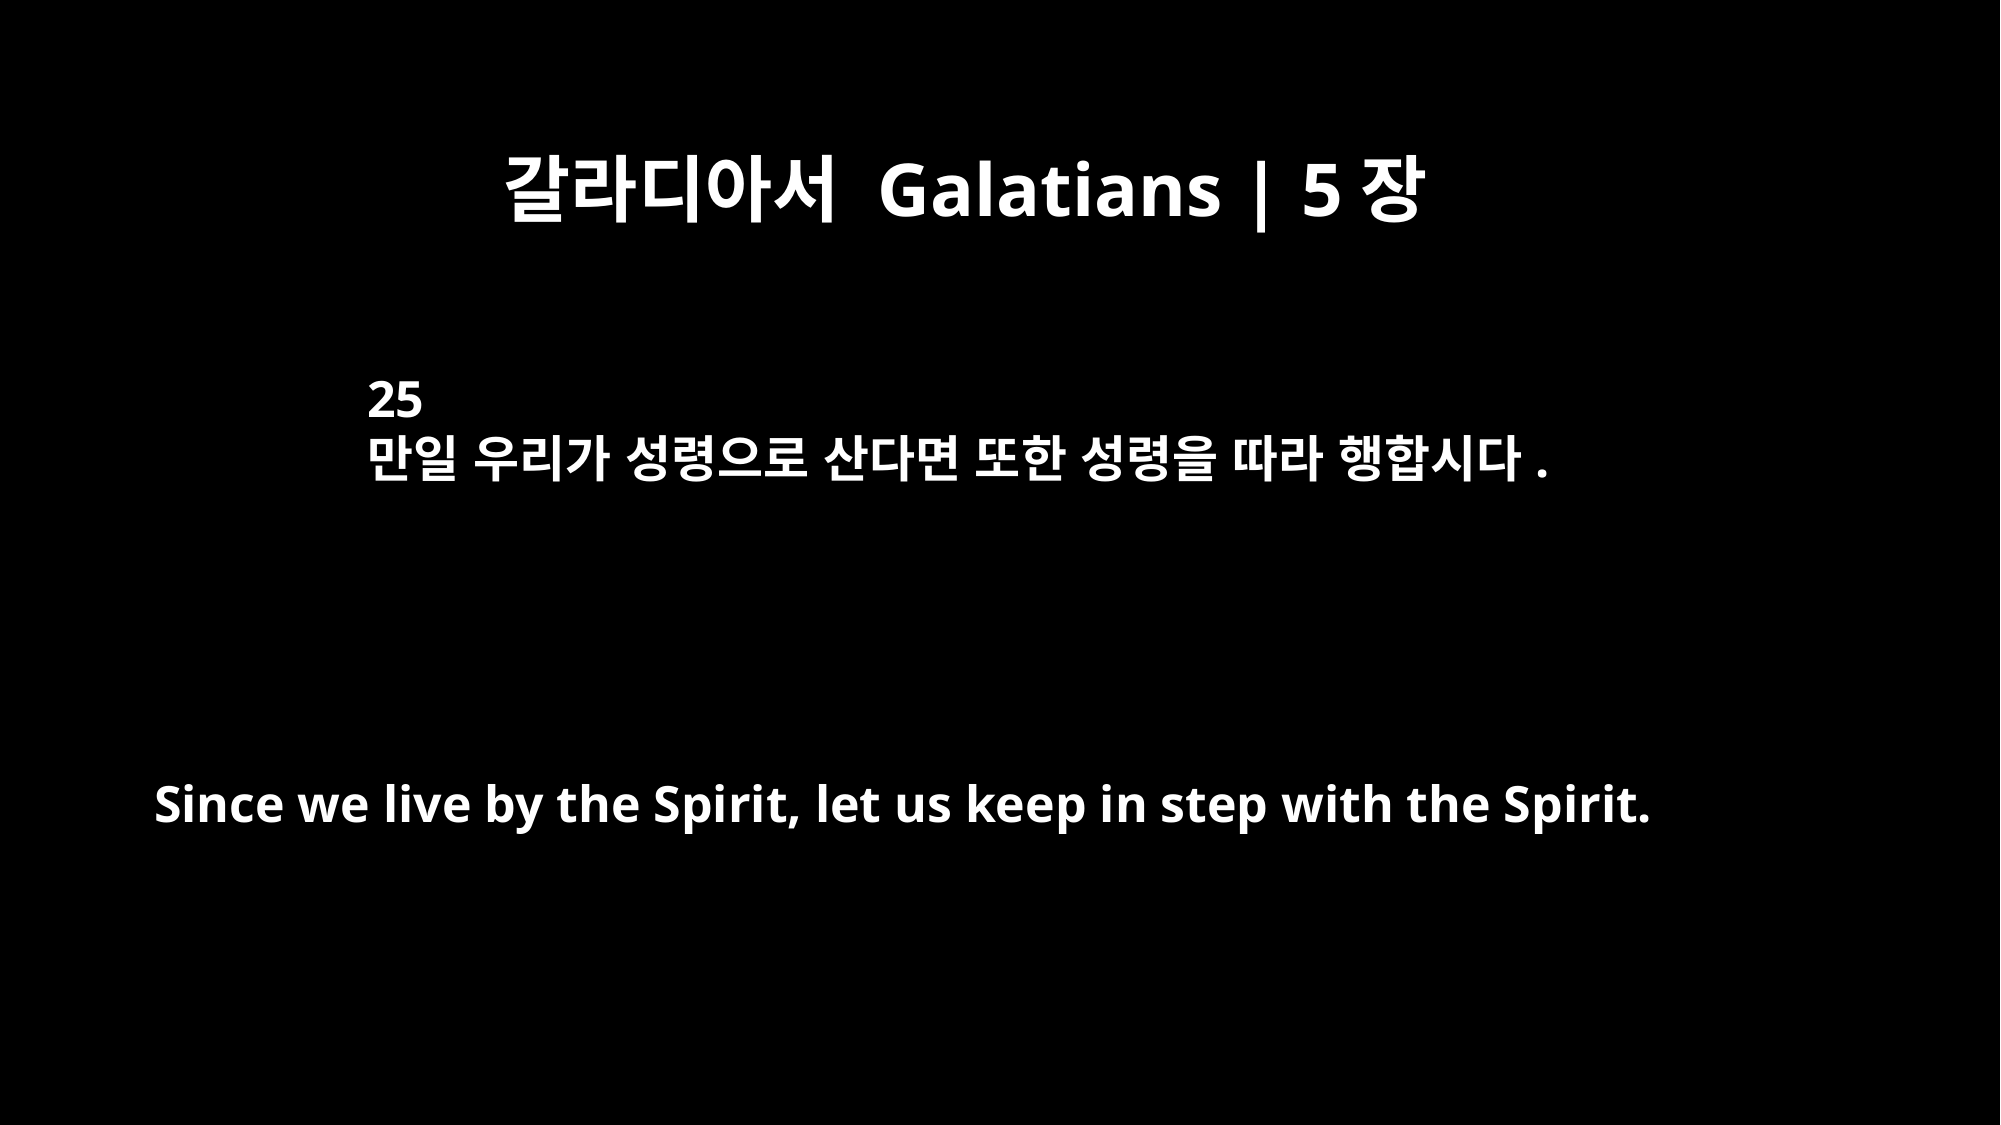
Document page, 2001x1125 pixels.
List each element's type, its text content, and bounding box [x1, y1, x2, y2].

text_box 갈라디아서 Galatians | 5장 [488, 136, 1443, 239]
text_box 25 만일 우리가 성령으로 산다면 또한 성령을 따라 행합시다. [352, 359, 1565, 495]
text_box Since we live by the Spirit, let us keep in step with the Spirit. [139, 764, 1668, 840]
